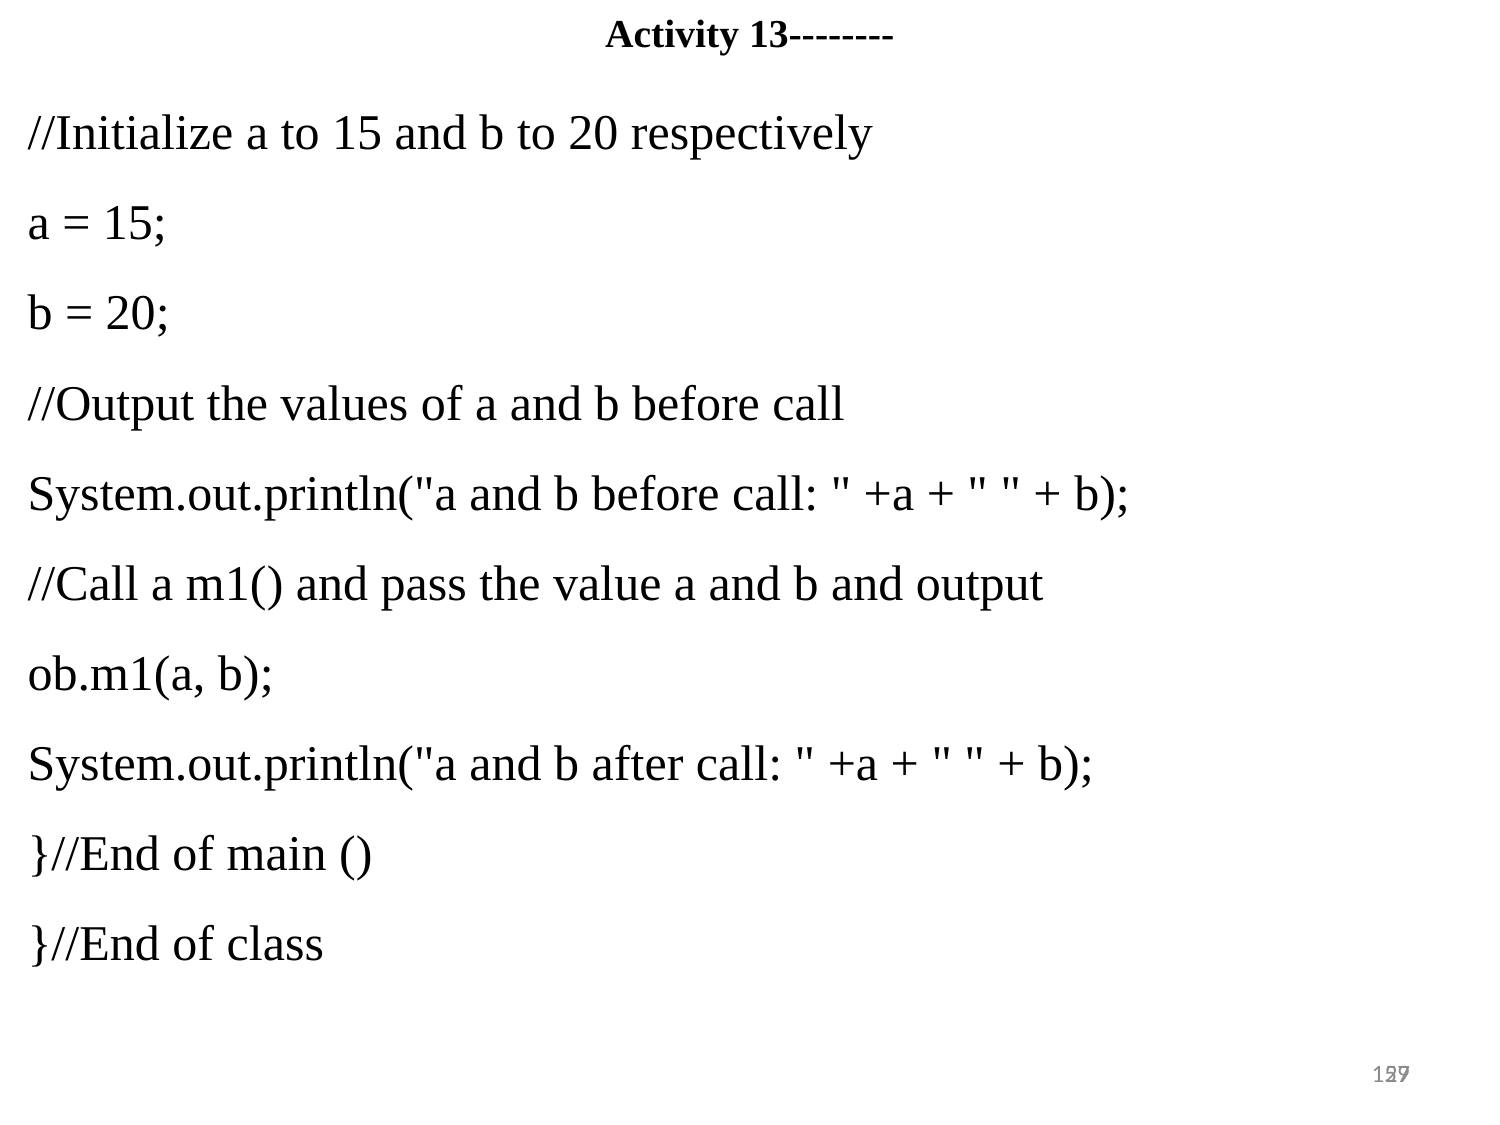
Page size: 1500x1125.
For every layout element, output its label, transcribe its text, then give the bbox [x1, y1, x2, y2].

title Activity 13-------- [75, 0, 1425, 62]
list //Initialize a to 15 and b to 20 respectively a = 15; b = 20; //Output the values of a and b before call System.out.println("a and b before call: " +a + " " + b); //Call a m1() and pass the value a and b and output ob.m1(a, b); System.out.println("a and b after call: " +a + " " + b); }//End of main () }//End of class [12, 62, 1500, 1125]
slide_number 159 [1074, 1042, 1425, 1103]
